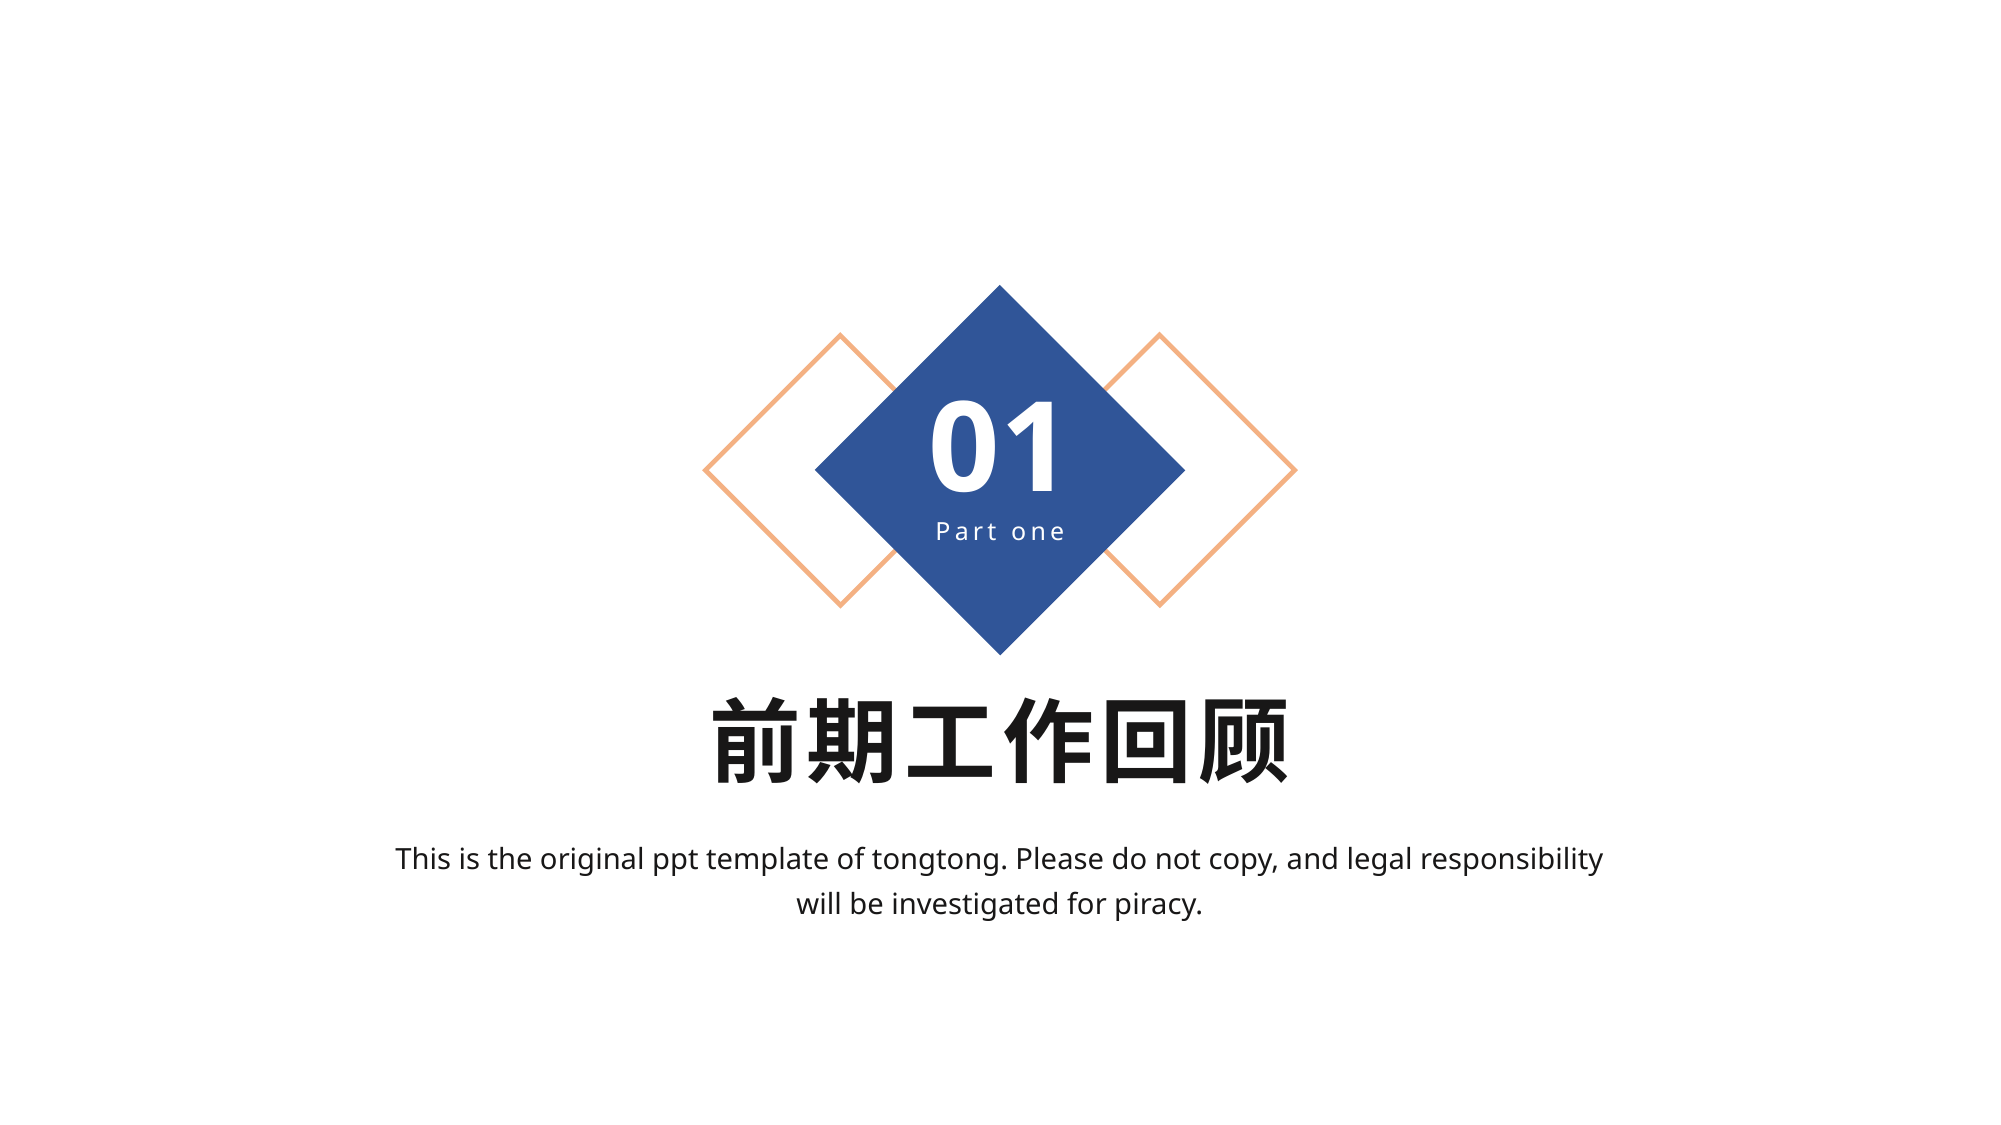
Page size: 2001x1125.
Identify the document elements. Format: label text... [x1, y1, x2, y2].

list 01 [881, 383, 1119, 518]
list Part one [819, 518, 1181, 563]
list This is the original ppt template of tongtong. Please do not copy, and legal responsibility will be investigated for piracy. [381, 829, 1619, 966]
list 前期工作回顾 [524, 696, 1476, 811]
